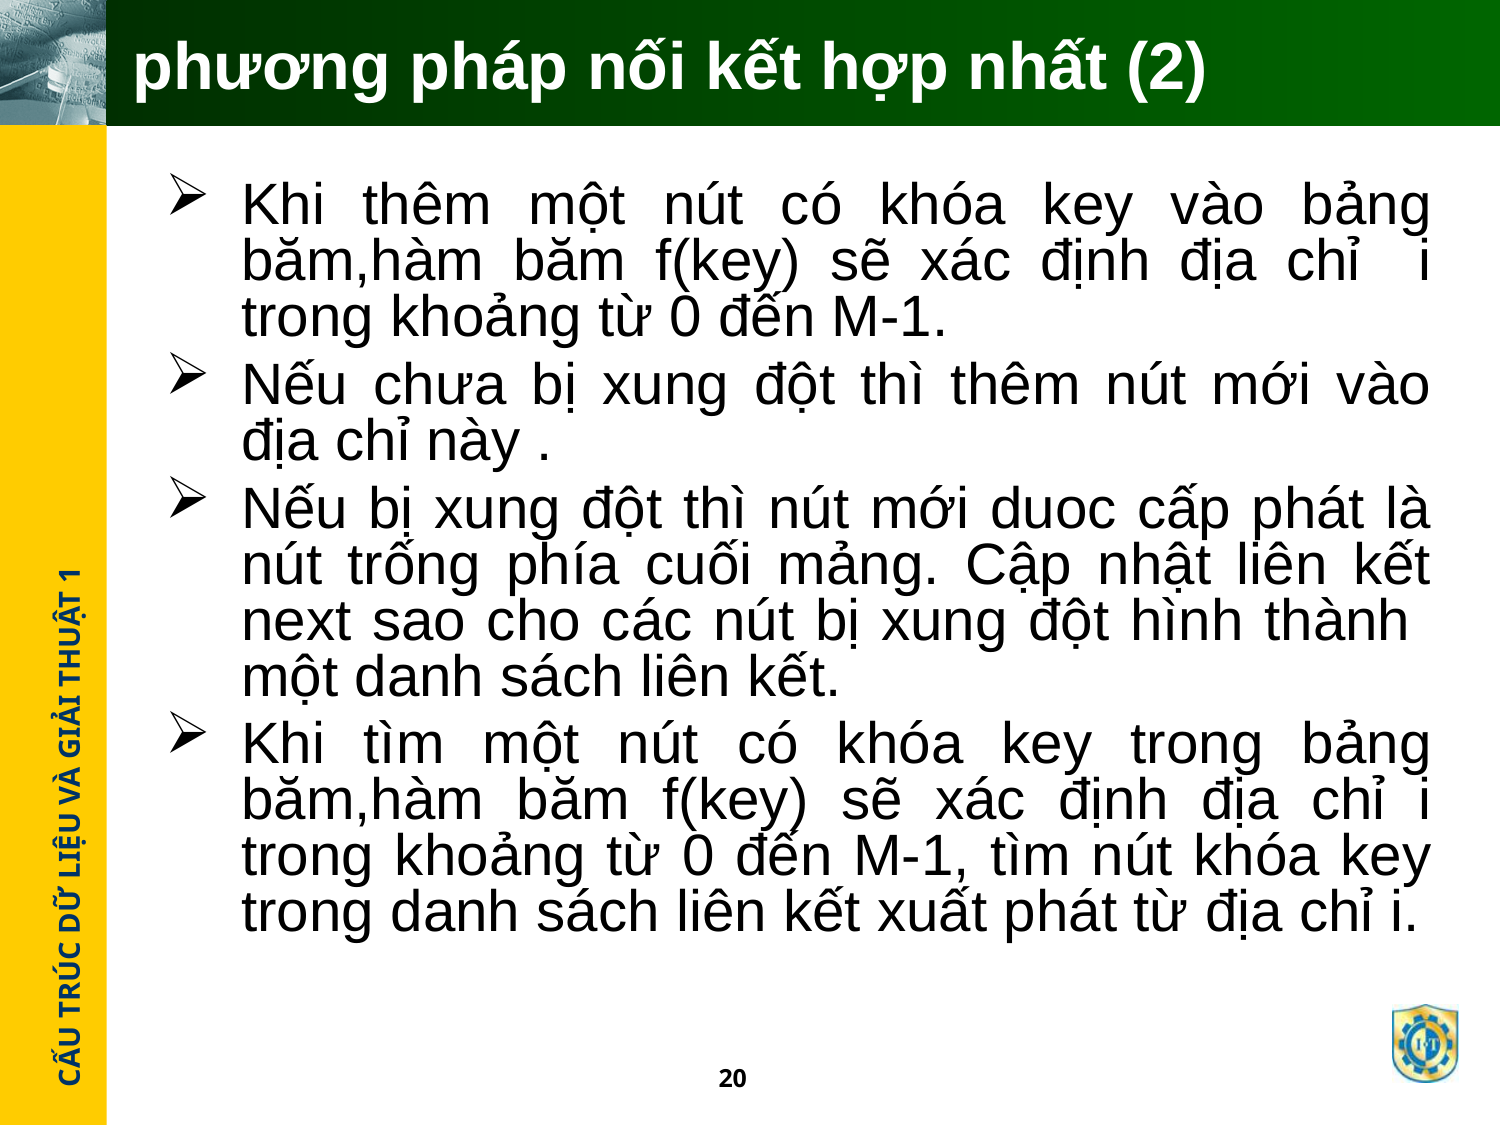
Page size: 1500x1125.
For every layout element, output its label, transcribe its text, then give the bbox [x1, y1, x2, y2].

title phương pháp nối kết hợp nhất (2) [117, 12, 1470, 113]
picture [1392, 1004, 1459, 1083]
picture [0, 0, 107, 125]
list Khi thêm một nút có khóa key vào bảng băm,hàm băm f(key) sẽ xác định địa chỉ i trong khoảng từ 0 đến M-1. Nếu chưa bị xung đột thì thêm nút mới vào địa chỉ này . Nếu bị xung đột thì nút mới duoc cấp phát là nút trống phía cuối mảng. Cập nhật liên kết next sao cho các nút bị xung đột hình thành một danh sách liên kết. Khi tìm một nút có khóa key trong bảng băm,hàm băm f(key) sẽ xác định địa chỉ i trong khoảng từ 0 đến M-1, tìm nút khóa key trong danh sách liên kết xuất phát từ địa chỉ i. [150, 172, 1448, 1059]
